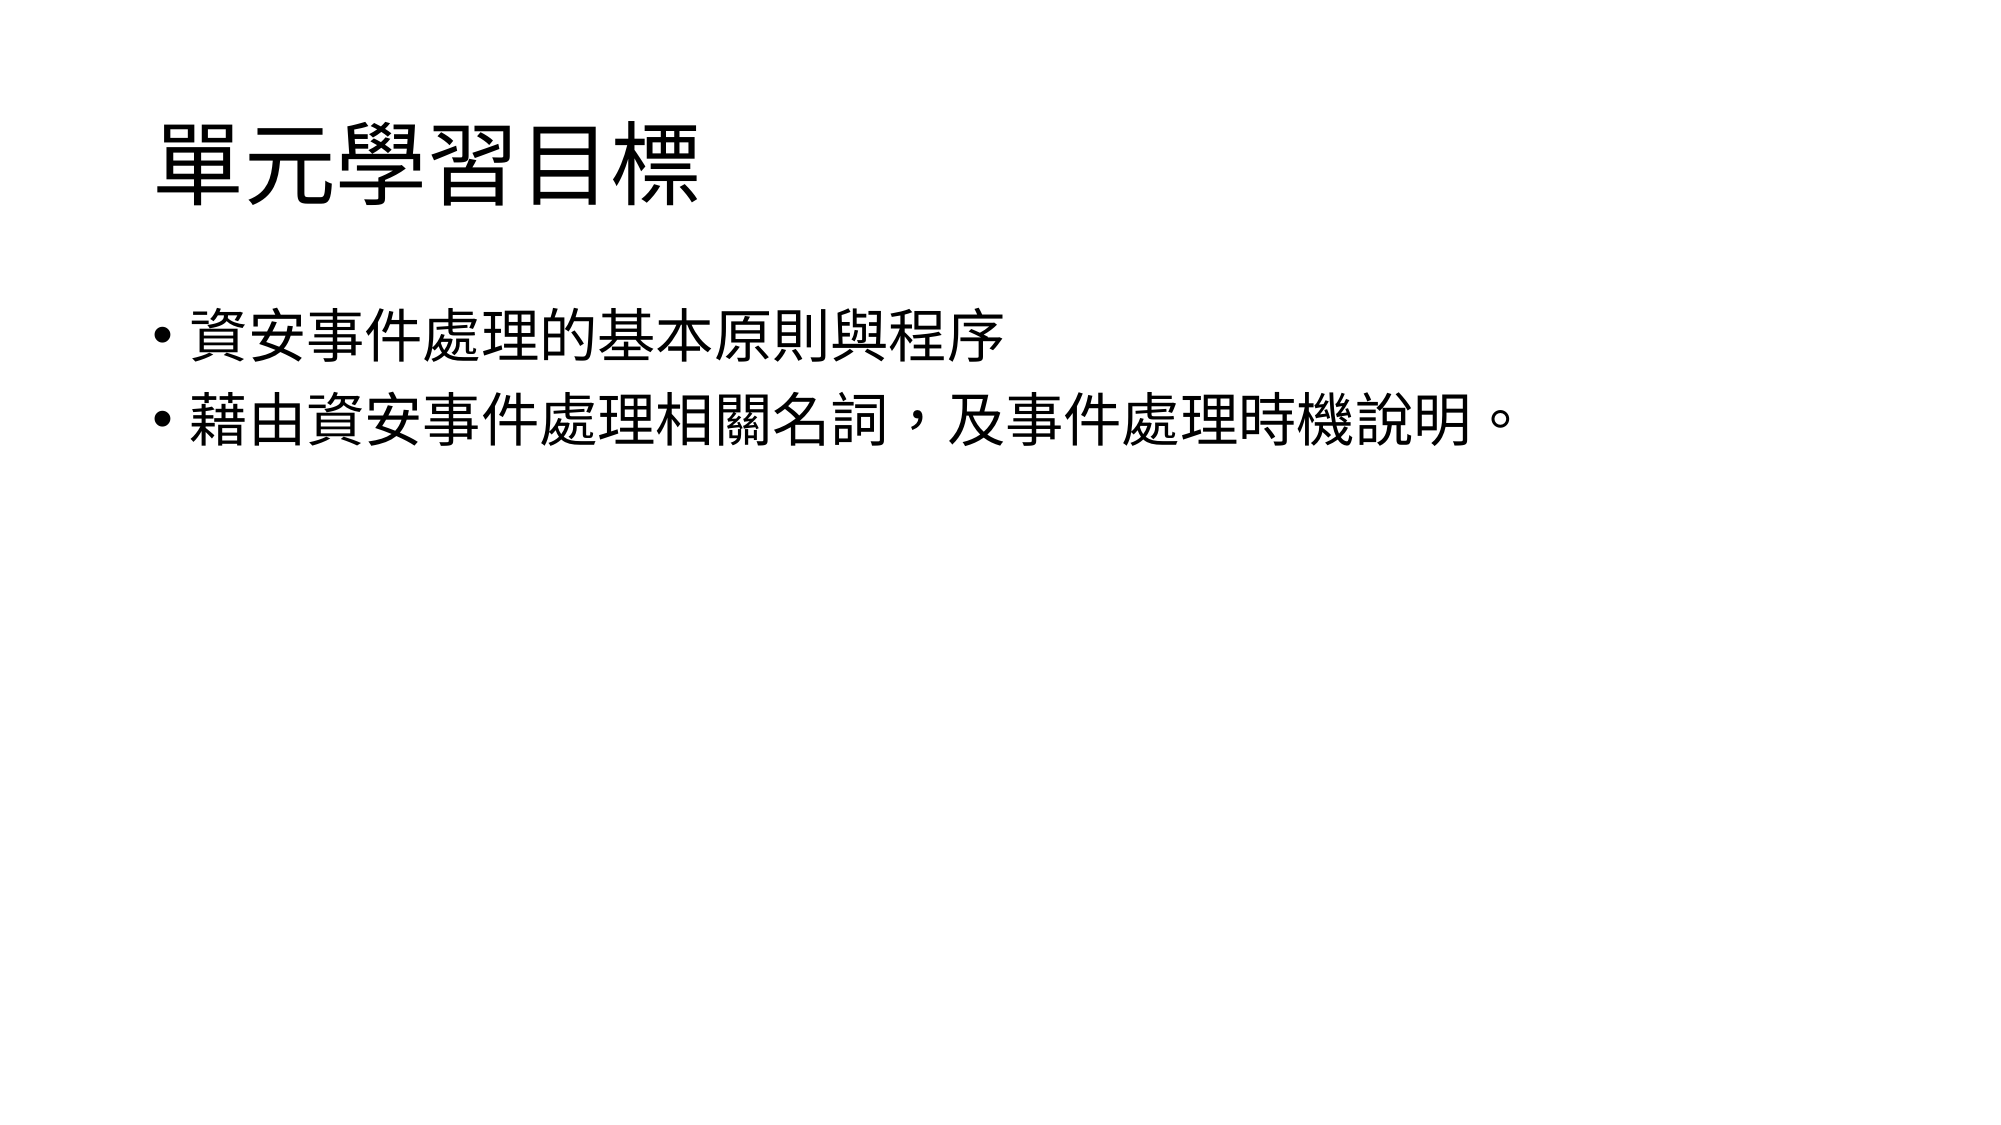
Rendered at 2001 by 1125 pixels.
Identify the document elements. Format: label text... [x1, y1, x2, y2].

title 單元學習目標 [137, 59, 1863, 278]
list 資安事件處理的基本原則與程序 藉由資安事件處理相關名詞，及事件處理時機說明。 [137, 299, 1863, 1014]
